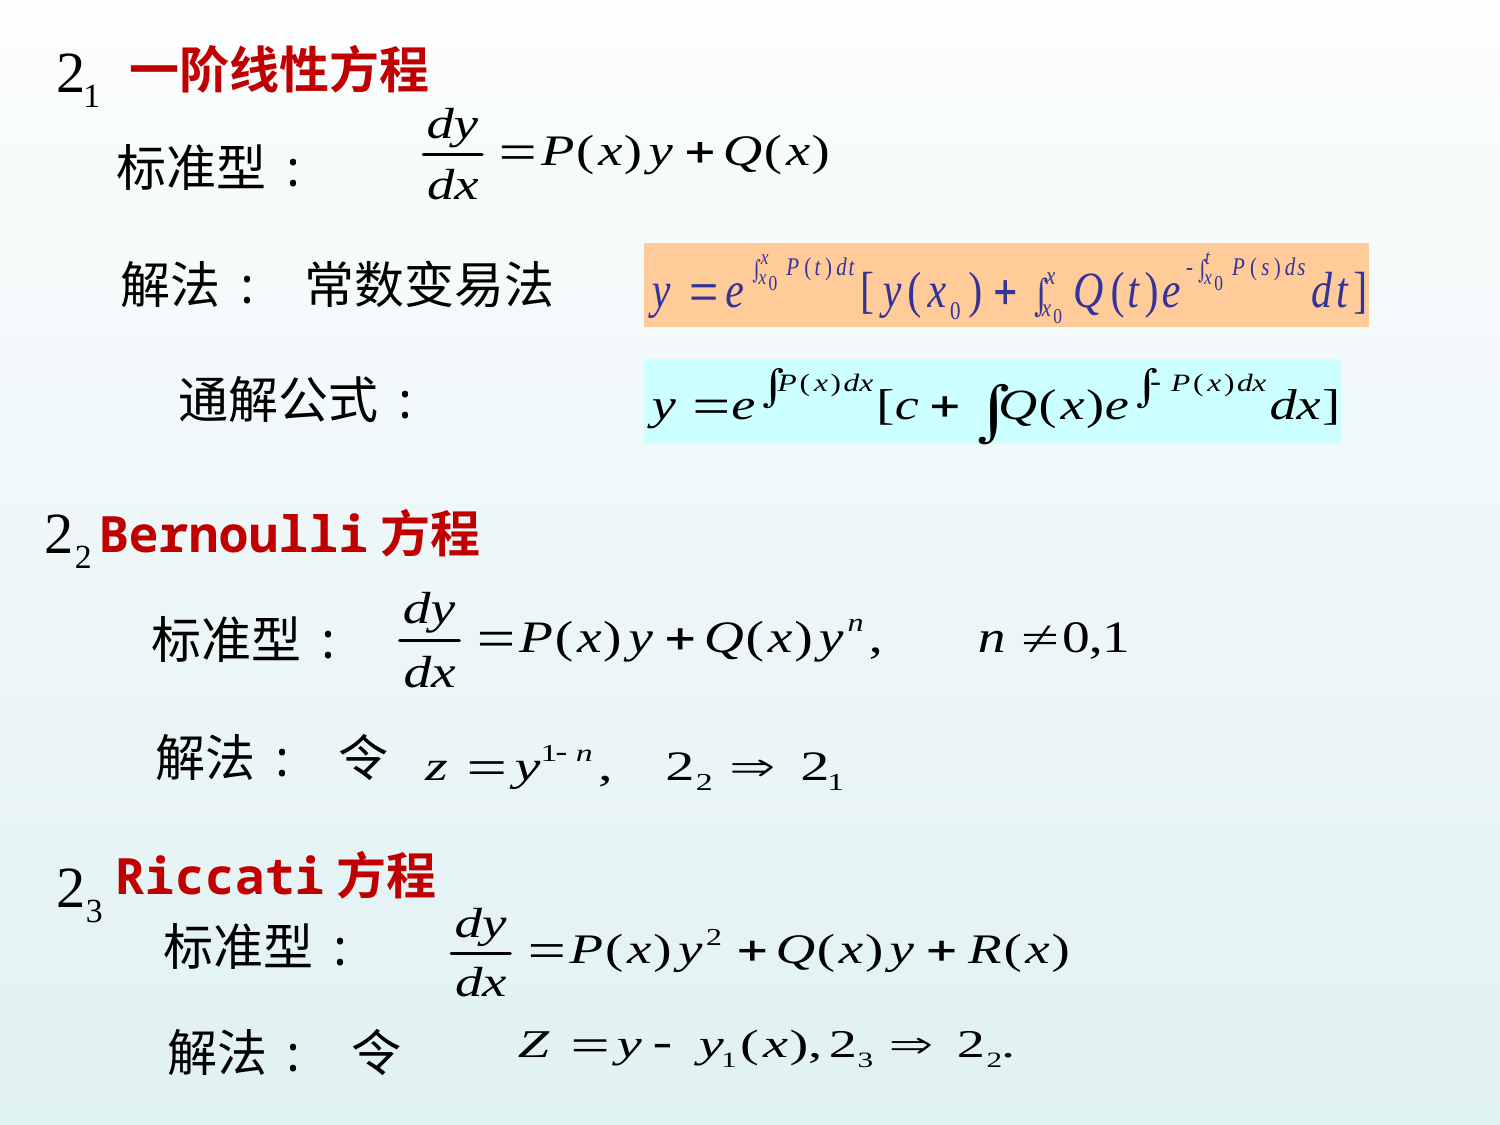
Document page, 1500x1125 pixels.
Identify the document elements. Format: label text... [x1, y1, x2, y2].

text_box Bernoulli方程 [83, 494, 496, 570]
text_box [513, 1023, 1016, 1071]
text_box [53, 42, 102, 114]
text_box Riccati方程 [99, 837, 452, 912]
text_box 解法: 常数变易法 [105, 246, 570, 322]
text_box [643, 243, 1369, 327]
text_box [41, 503, 96, 575]
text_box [419, 101, 833, 205]
text_box 一阶线性方程 [114, 30, 445, 106]
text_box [419, 739, 847, 796]
text_box 通解公式: [164, 361, 436, 437]
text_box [643, 359, 1341, 445]
text_box 标准型: [101, 128, 324, 204]
text_box 标准型: [148, 908, 371, 983]
text_box 解法: 令 [152, 1014, 416, 1090]
text_box 解法: 令 [140, 719, 404, 794]
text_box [395, 586, 1128, 693]
text_box 标准型: [137, 601, 359, 676]
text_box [447, 902, 1074, 1002]
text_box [53, 857, 106, 929]
